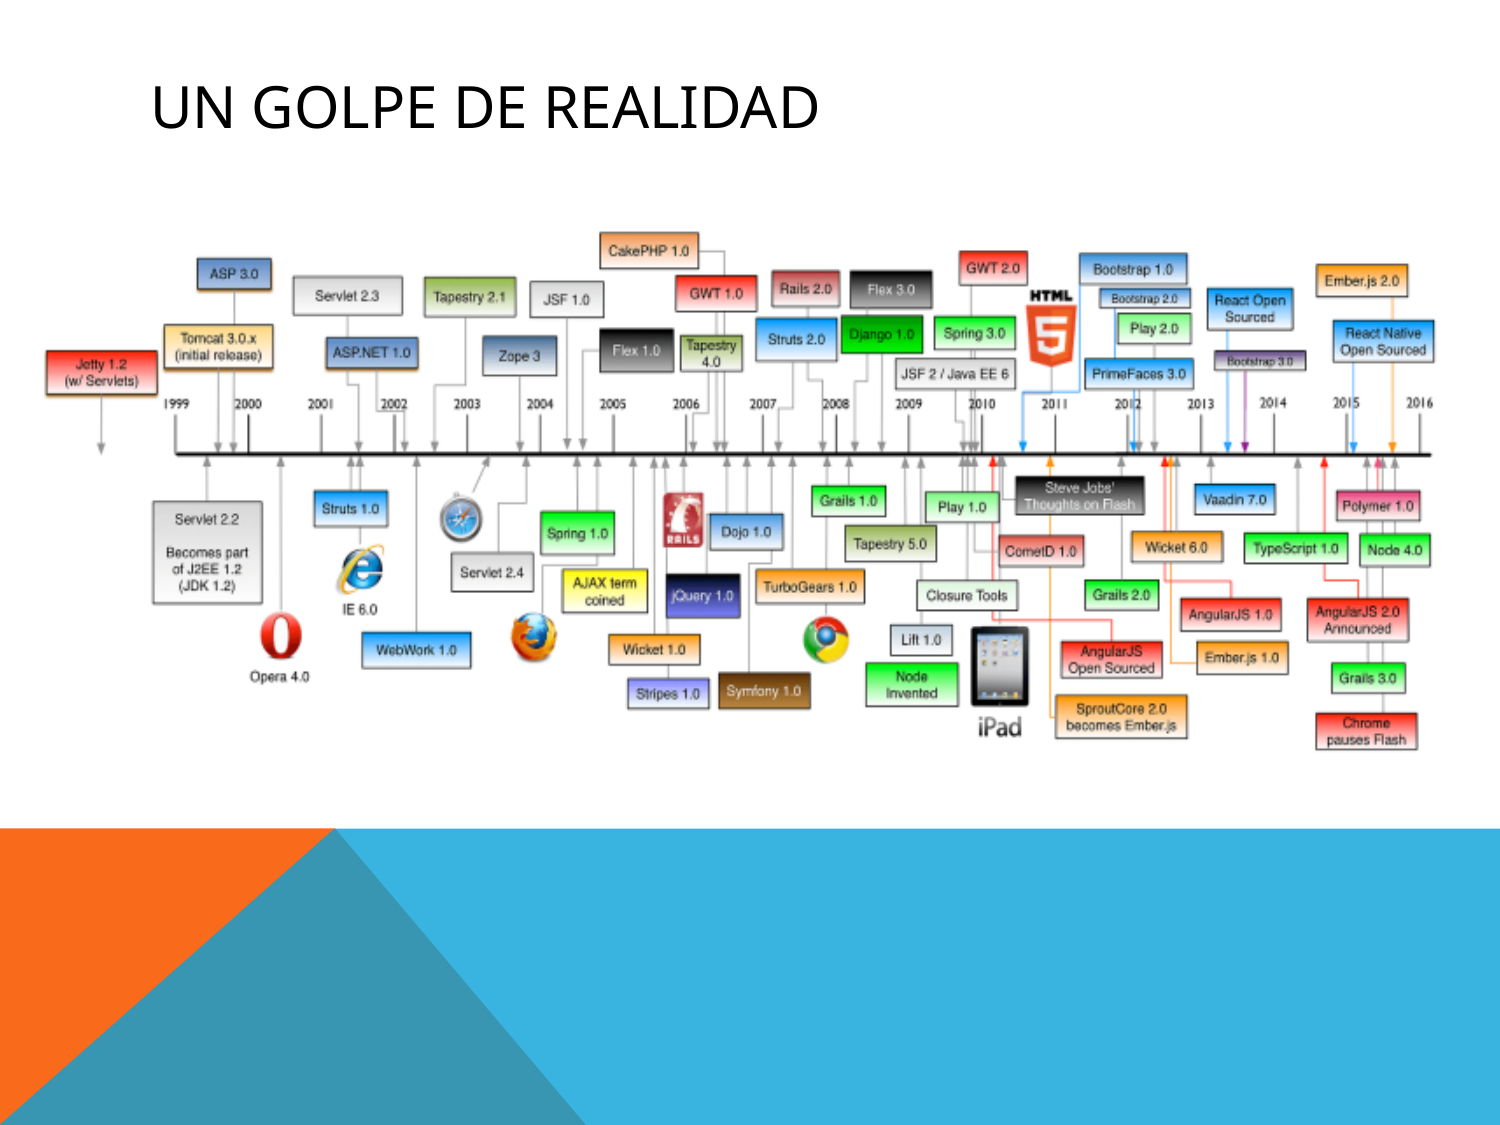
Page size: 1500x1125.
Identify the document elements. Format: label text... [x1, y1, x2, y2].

picture [29, 219, 1448, 764]
title Un golpe de realidad [135, 60, 1369, 150]
